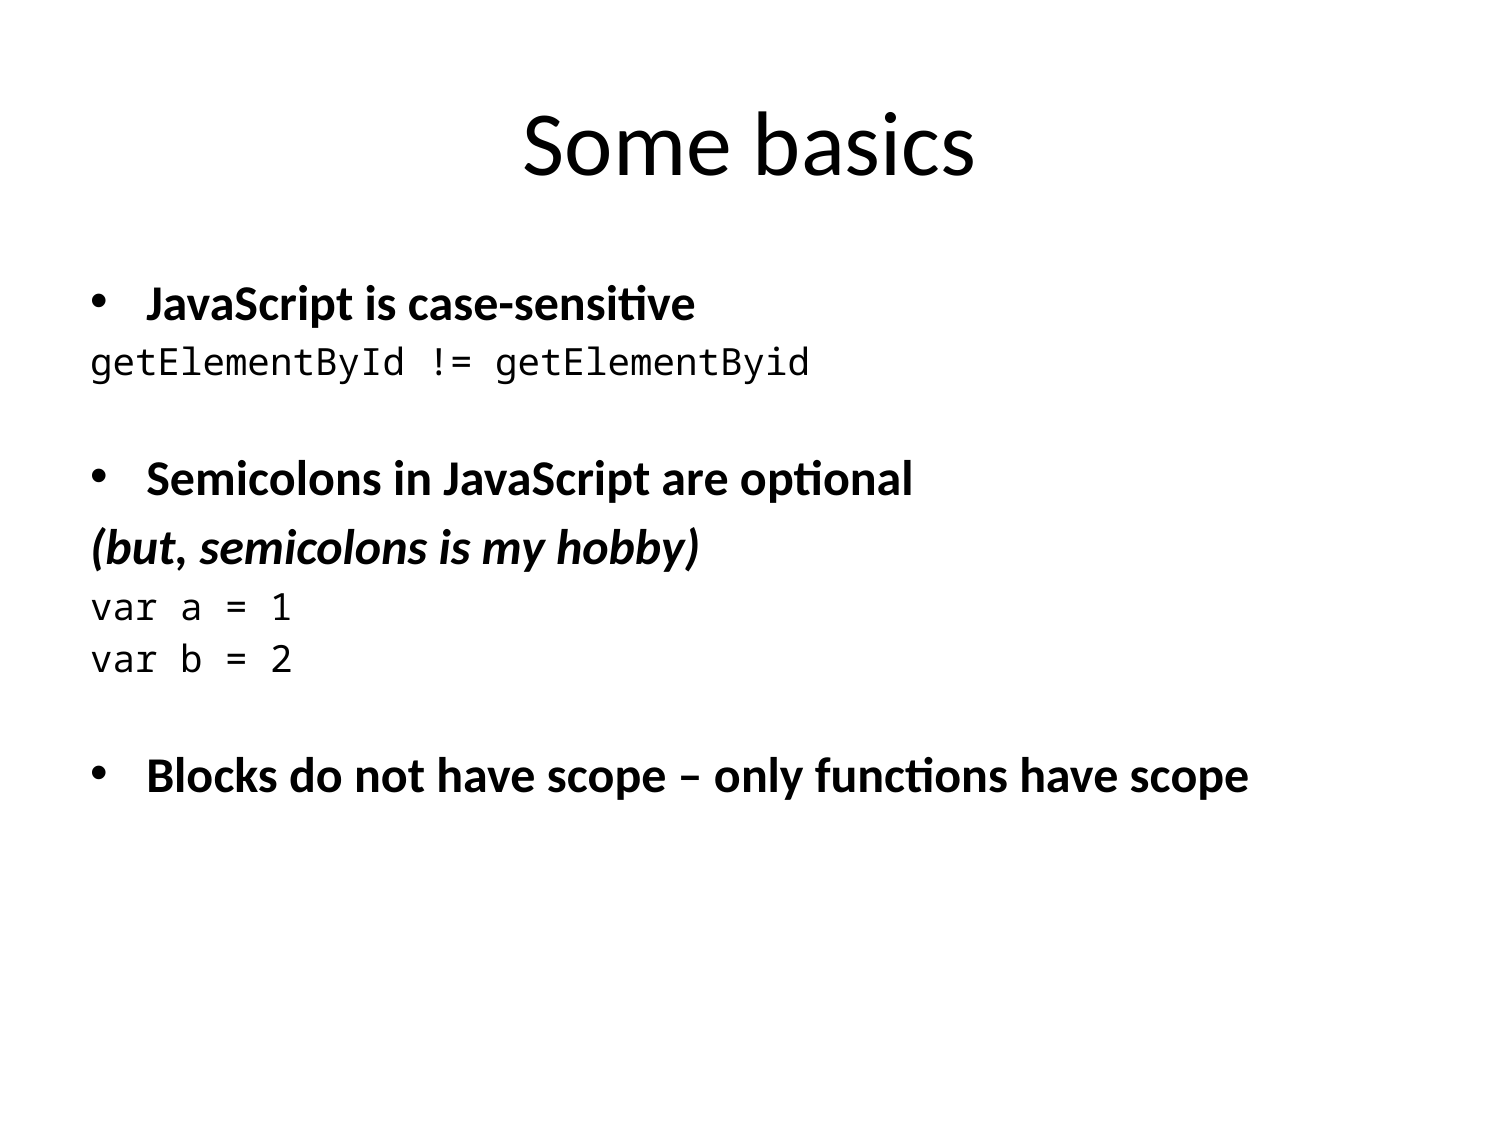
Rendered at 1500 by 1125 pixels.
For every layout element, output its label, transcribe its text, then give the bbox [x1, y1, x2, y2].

title Some basics [75, 45, 1425, 233]
list JavaScript is case-sensitive getElementById != getElementByid Semicolons in JavaScript are optional (but, semicolons is my hobby) var a = 1 var b = 2 Blocks do not have scope – only functions have scope [75, 262, 1425, 1005]
